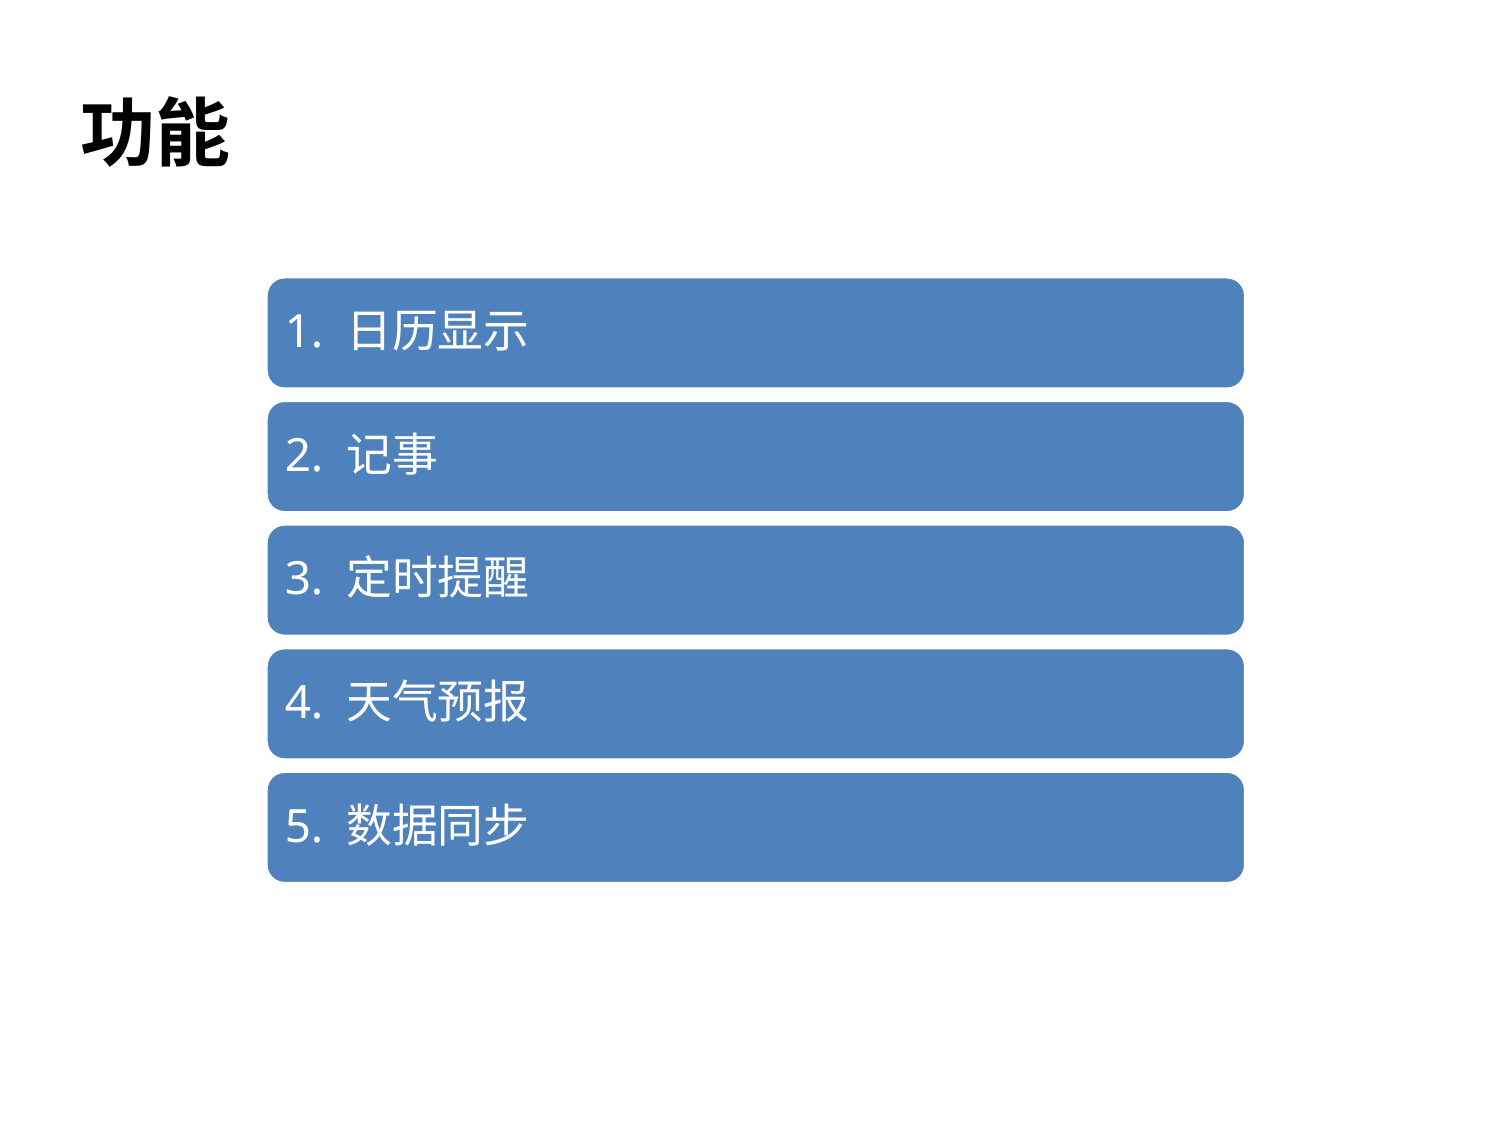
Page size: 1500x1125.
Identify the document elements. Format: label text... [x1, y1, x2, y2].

text_box 功能 [65, 78, 246, 183]
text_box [265, 266, 1247, 894]
